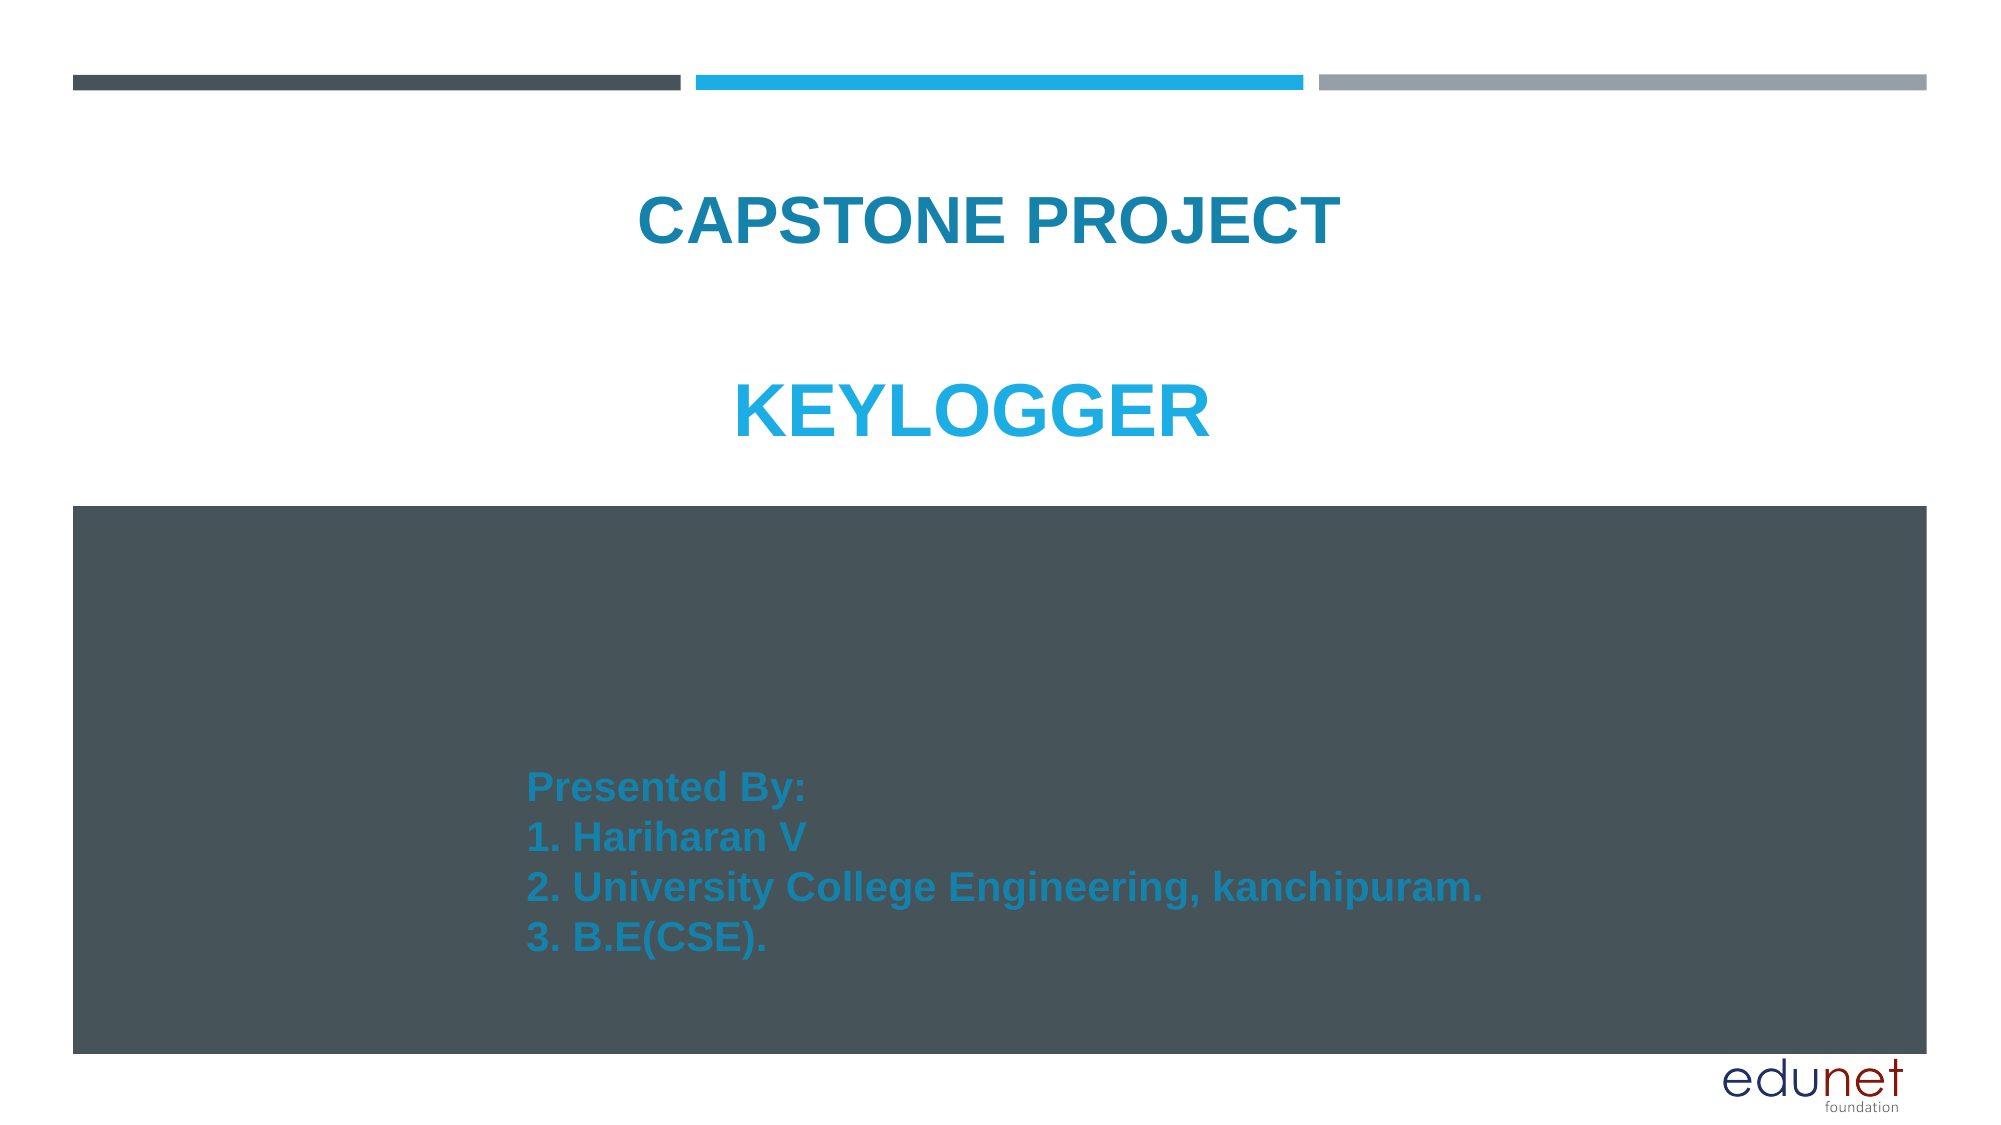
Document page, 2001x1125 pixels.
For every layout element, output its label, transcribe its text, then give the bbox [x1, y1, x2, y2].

text_box CAPSTONE PROJECT [0, 169, 2000, 265]
title KEYLOGGER [222, 298, 1723, 460]
picture [1719, 1056, 1905, 1116]
text_box Presented By: 1. Hariharan V 2. University College Engineering, kanchipuram. 3. B.E(CSE). [511, 752, 1821, 968]
